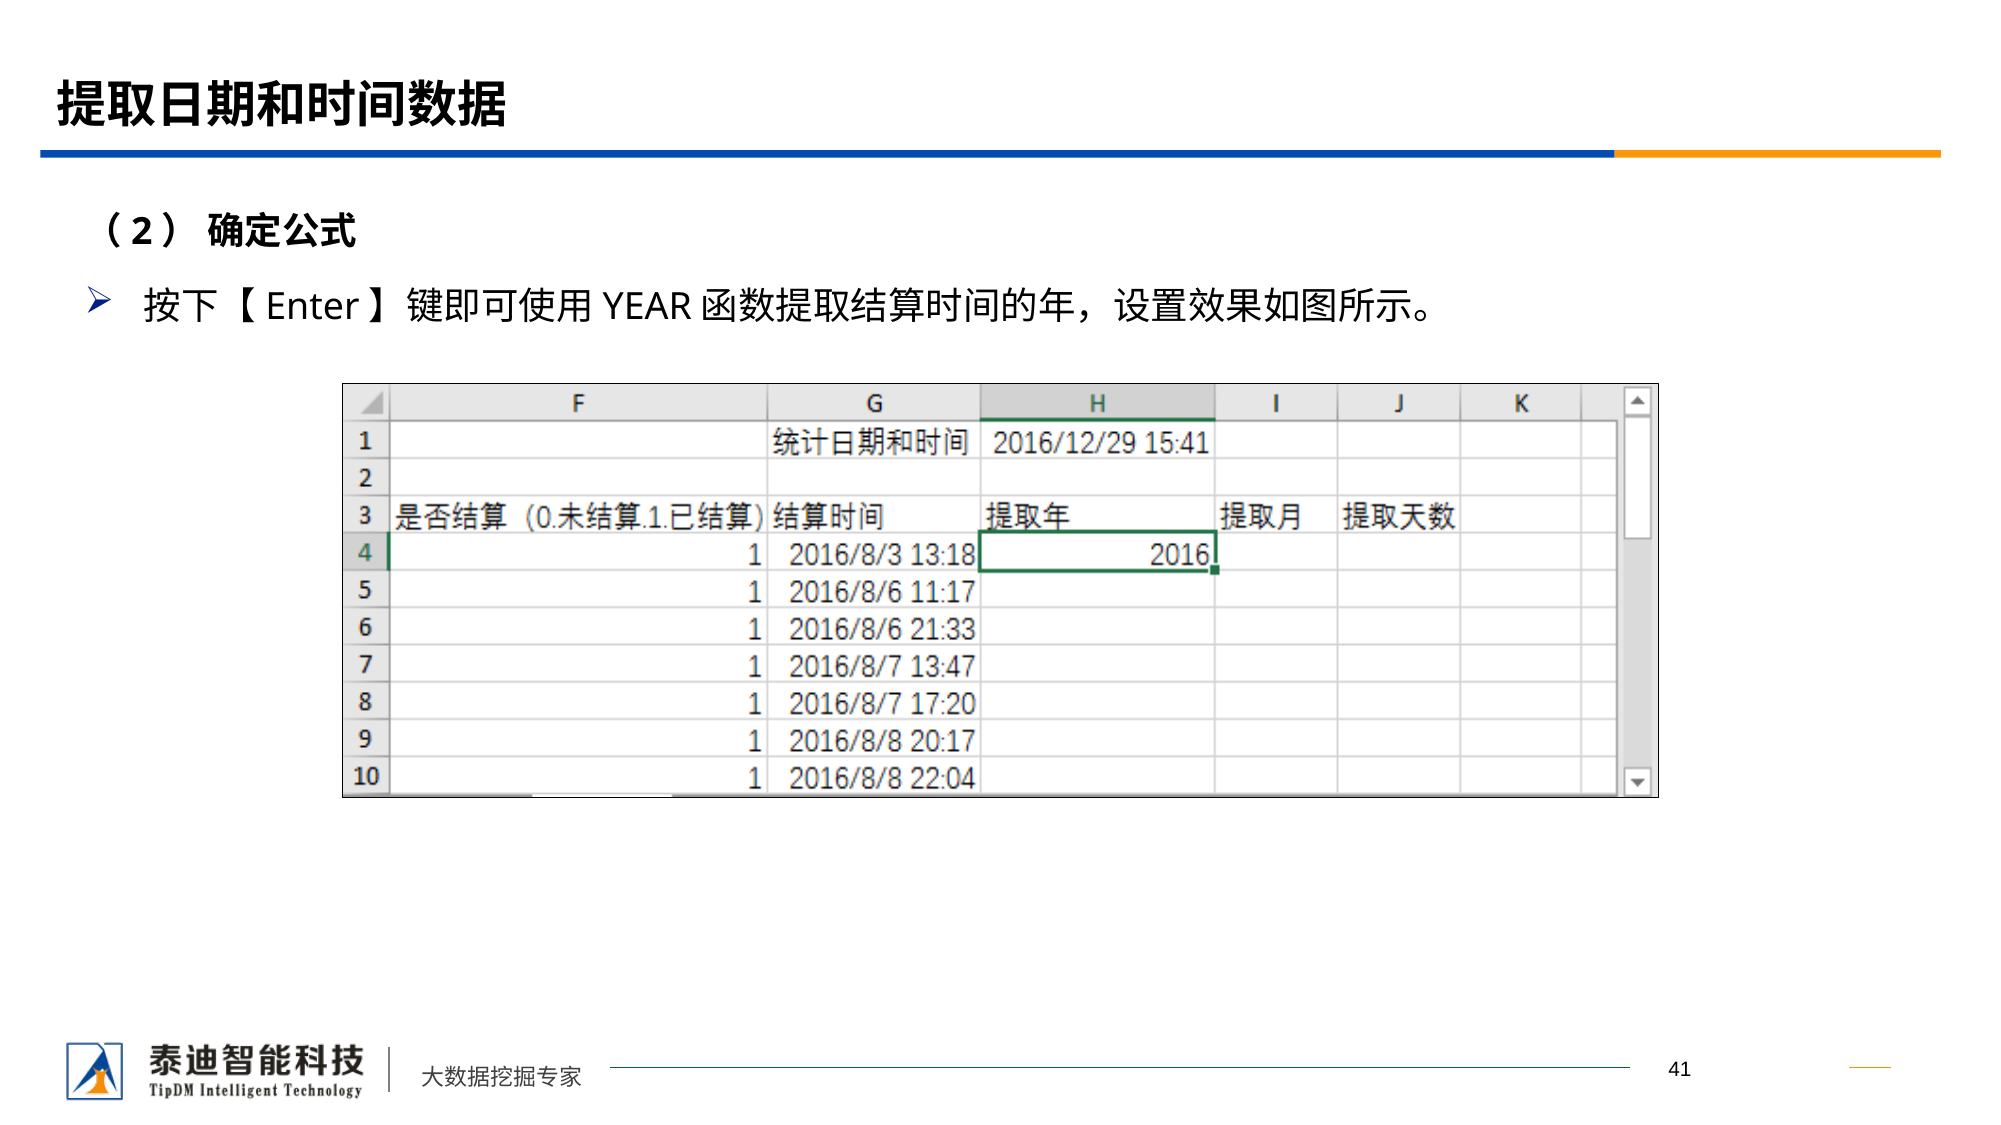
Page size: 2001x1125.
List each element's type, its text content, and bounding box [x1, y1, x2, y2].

picture [62, 1028, 368, 1107]
title 提取日期和时间数据 [41, 58, 1842, 146]
list （2） 确定公式 按下【Enter】键即可使用YEAR函数提取结算时间的年，设置效果如图所示。 [69, 176, 1892, 1003]
picture [341, 383, 1659, 797]
